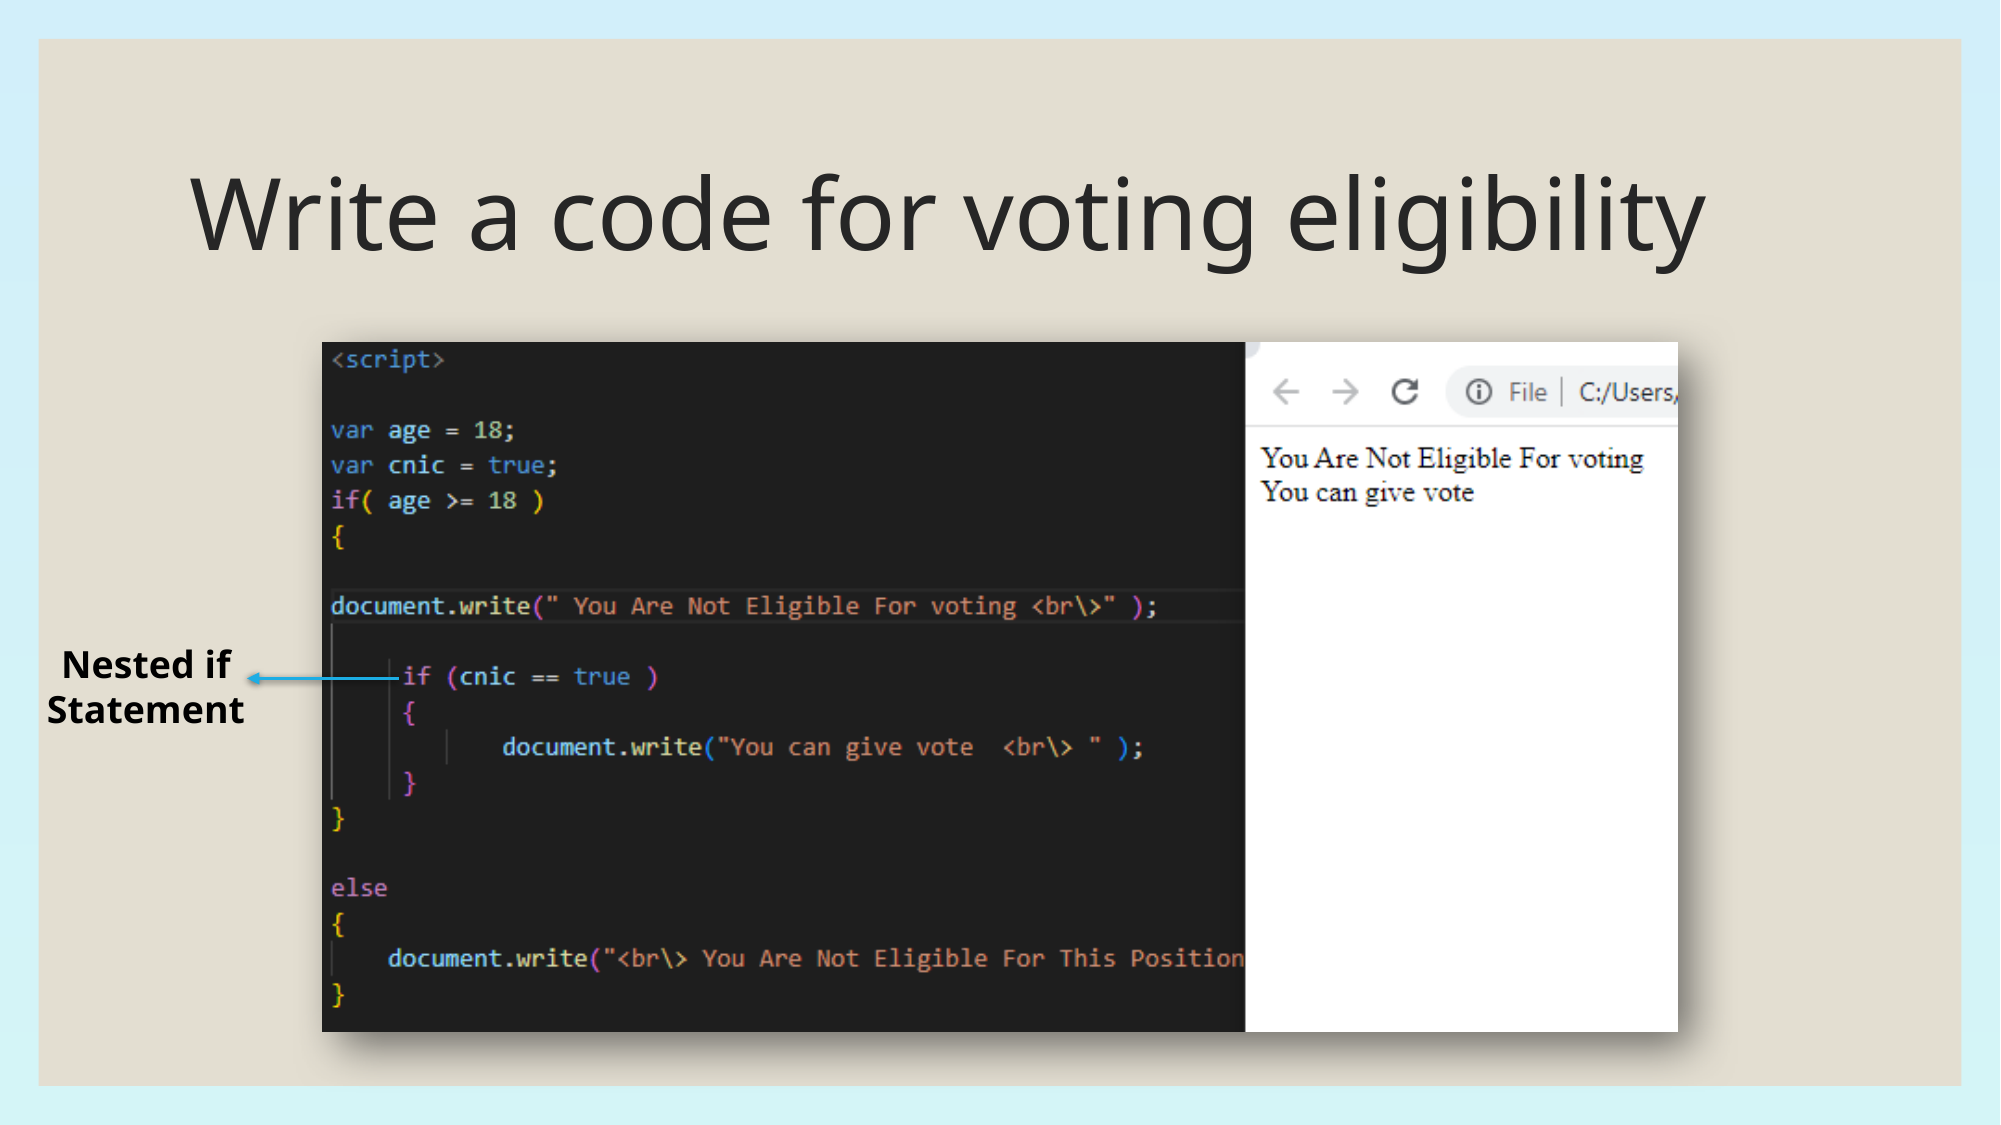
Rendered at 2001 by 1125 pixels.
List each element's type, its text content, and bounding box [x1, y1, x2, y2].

text_box Nested if Statement [29, 634, 263, 784]
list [322, 342, 1678, 1032]
title Write a code for voting eligibility [174, 105, 1825, 331]
